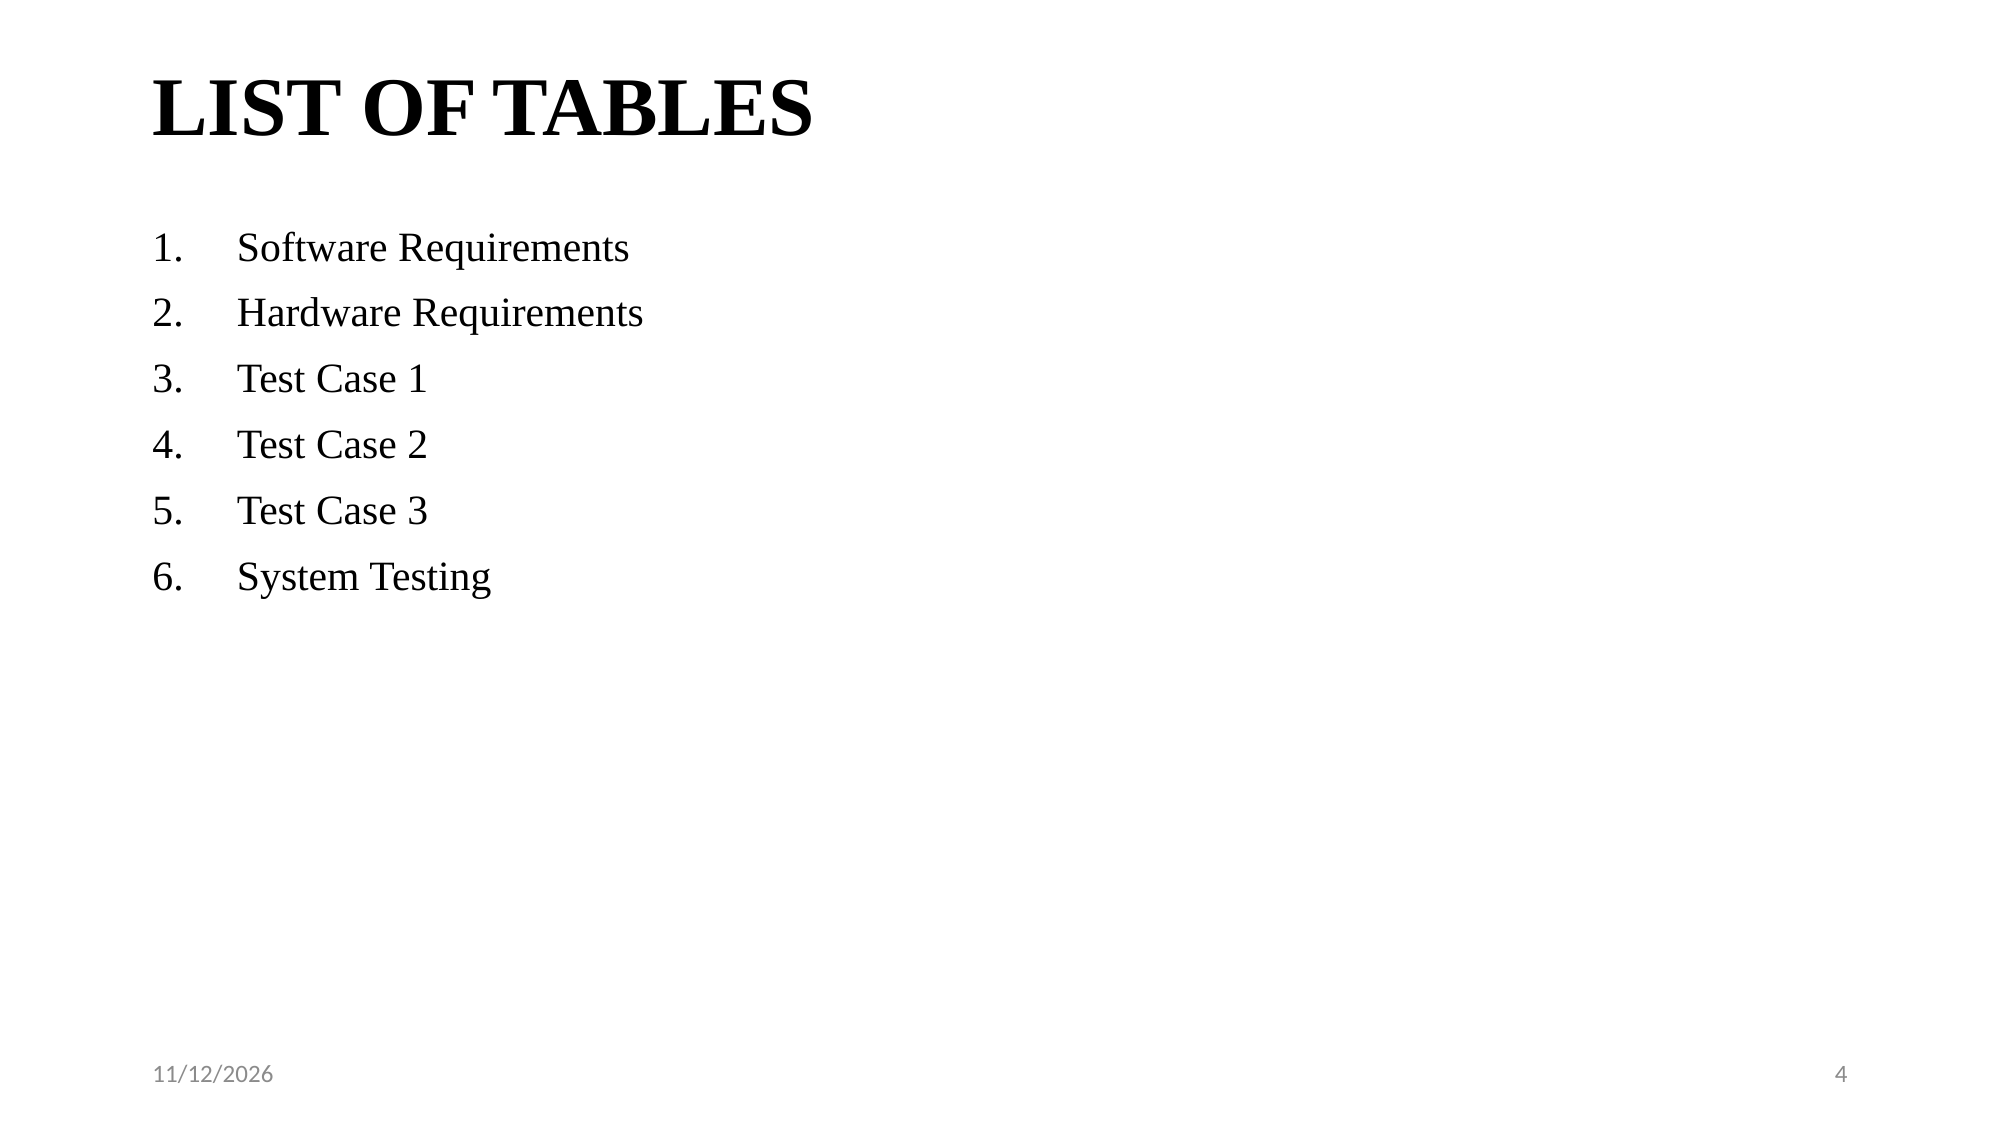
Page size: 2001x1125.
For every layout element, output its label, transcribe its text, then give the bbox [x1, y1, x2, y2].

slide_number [137, 1042, 588, 1103]
list Software Requirements Hardware Requirements Test Case 1 Test Case 2 Test Case 3 System Testing [137, 217, 1863, 1014]
slide_number 4 [1412, 1042, 1863, 1103]
title LIST OF TABLES [137, 0, 1863, 217]
